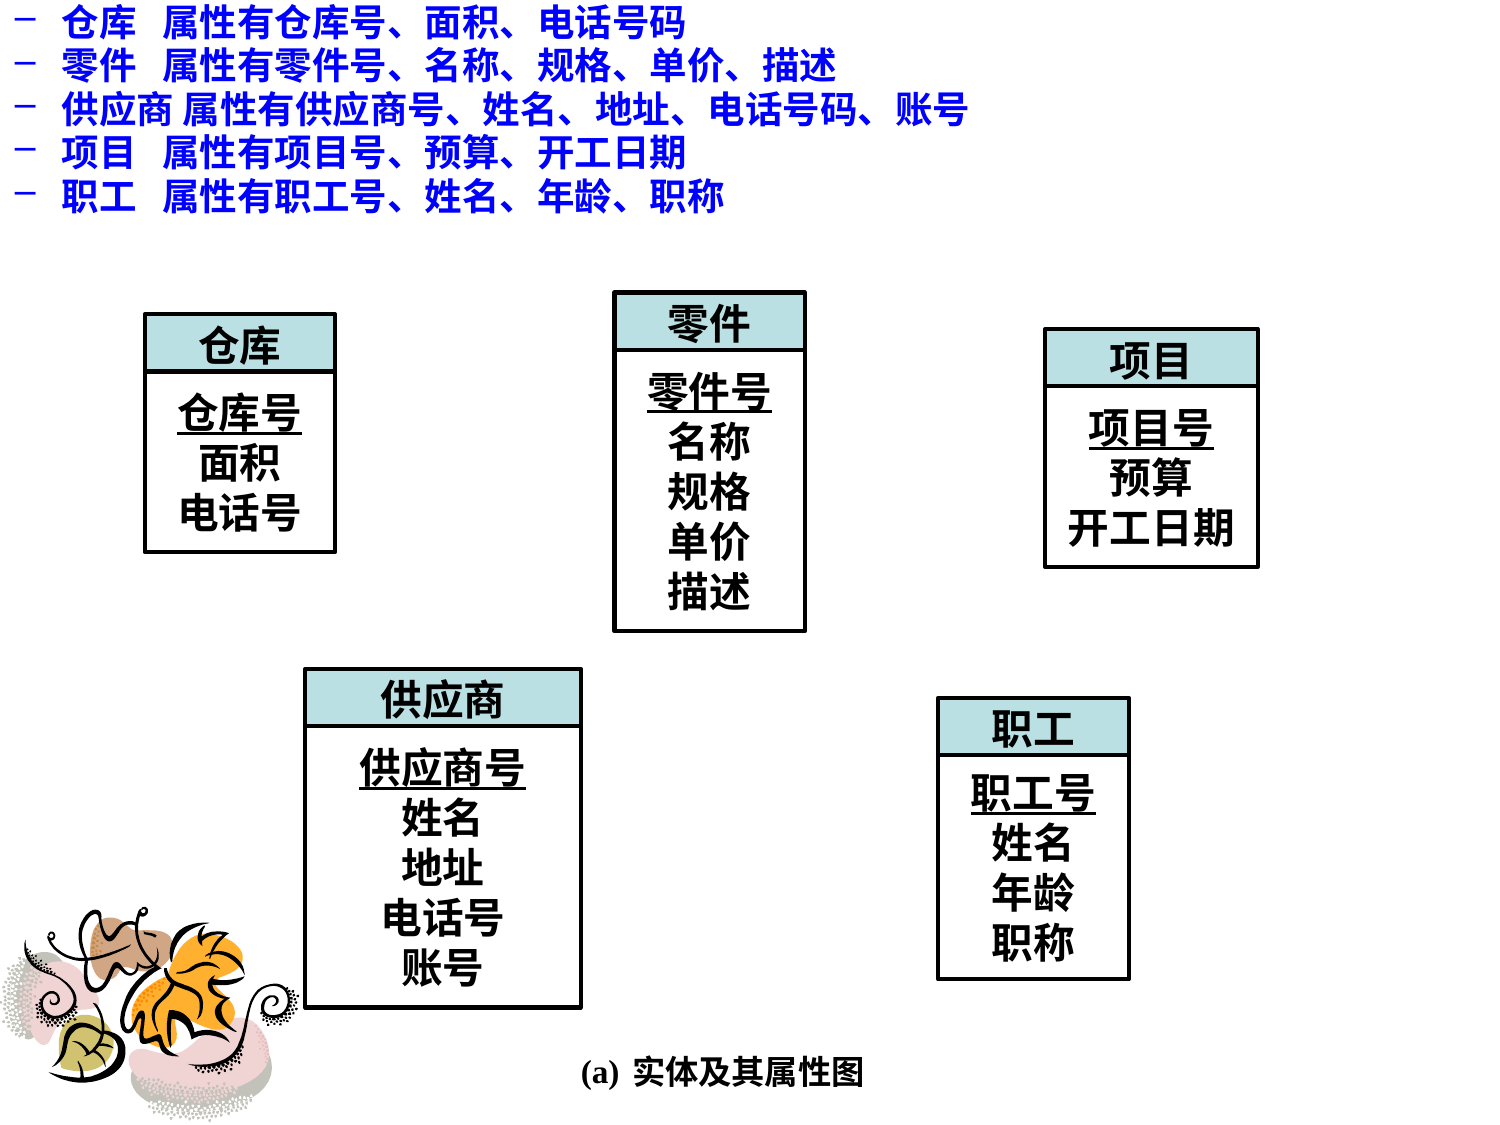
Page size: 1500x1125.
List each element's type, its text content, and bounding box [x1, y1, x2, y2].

text_box [614, 1049, 623, 1090]
text_box (a) [580, 1049, 614, 1090]
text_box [1045, 328, 1258, 568]
text_box [842, 1049, 851, 1090]
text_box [937, 697, 1130, 980]
text_box 仓库 属性有仓库号、面积、电话号码 零件 属性有零件号、名称、规格、单价、描述 供应商 属性有供应商号、姓名、地址、电话号码、账号 项目 属性有项目号、预算、开工日期 职工 属性有职工号、姓名、年龄、职称 [0, 0, 1034, 260]
text_box [567, 1046, 857, 1094]
text_box 实体及其属性图 [632, 1051, 866, 1092]
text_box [614, 292, 806, 632]
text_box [144, 314, 336, 553]
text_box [304, 668, 581, 1008]
